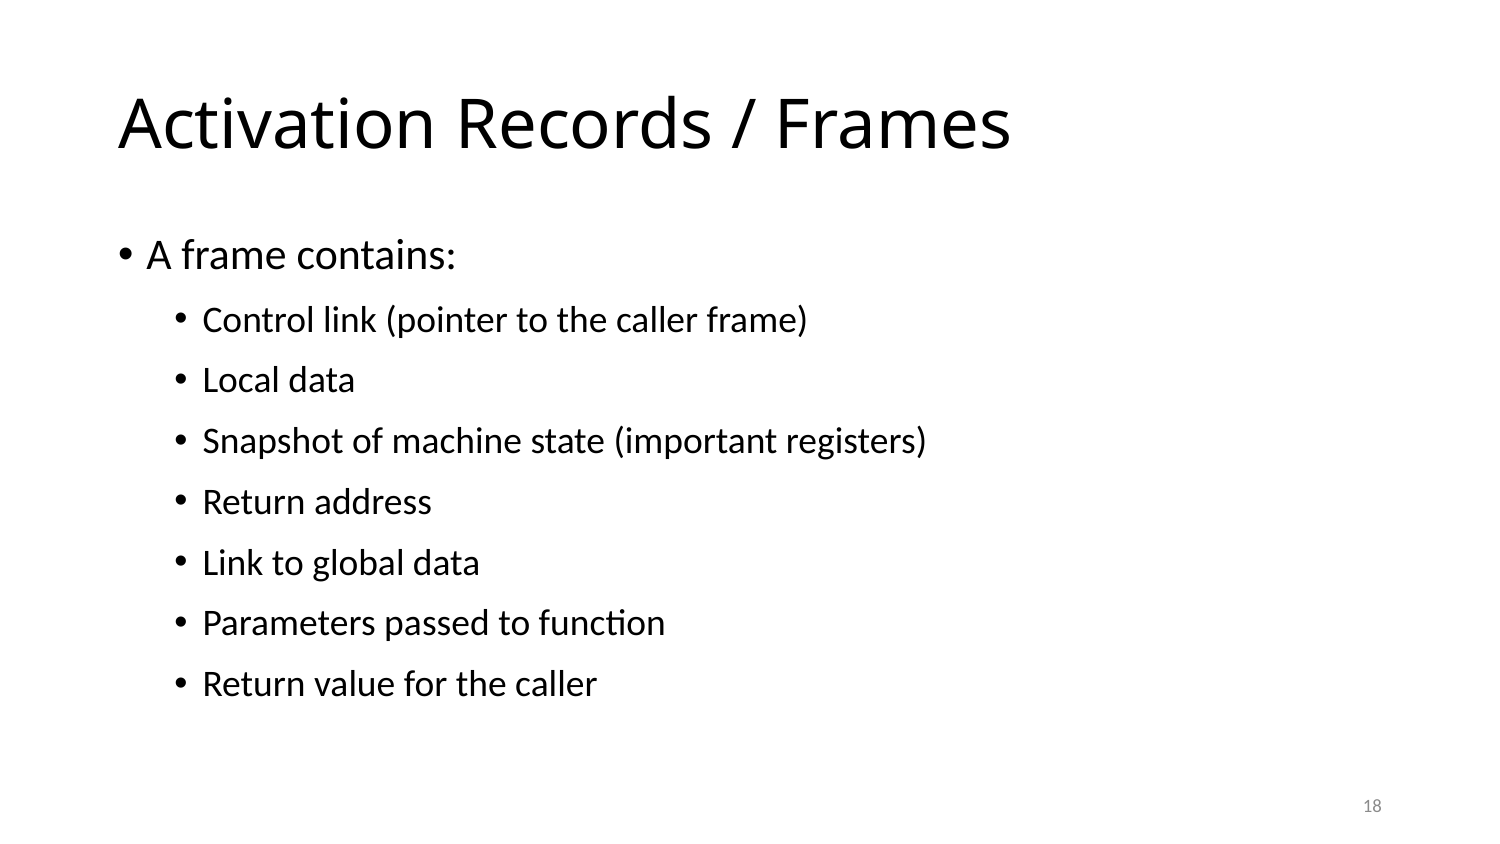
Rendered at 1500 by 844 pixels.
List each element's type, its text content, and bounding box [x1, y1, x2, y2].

list A frame contains: Control link (pointer to the caller frame) Local data Snapshot of machine state (important registers) Return address Link to global data Parameters passed to function Return value for the caller [103, 224, 1397, 760]
title Activation Records / Frames [103, 44, 1397, 208]
slide_number 18 [1059, 782, 1397, 827]
